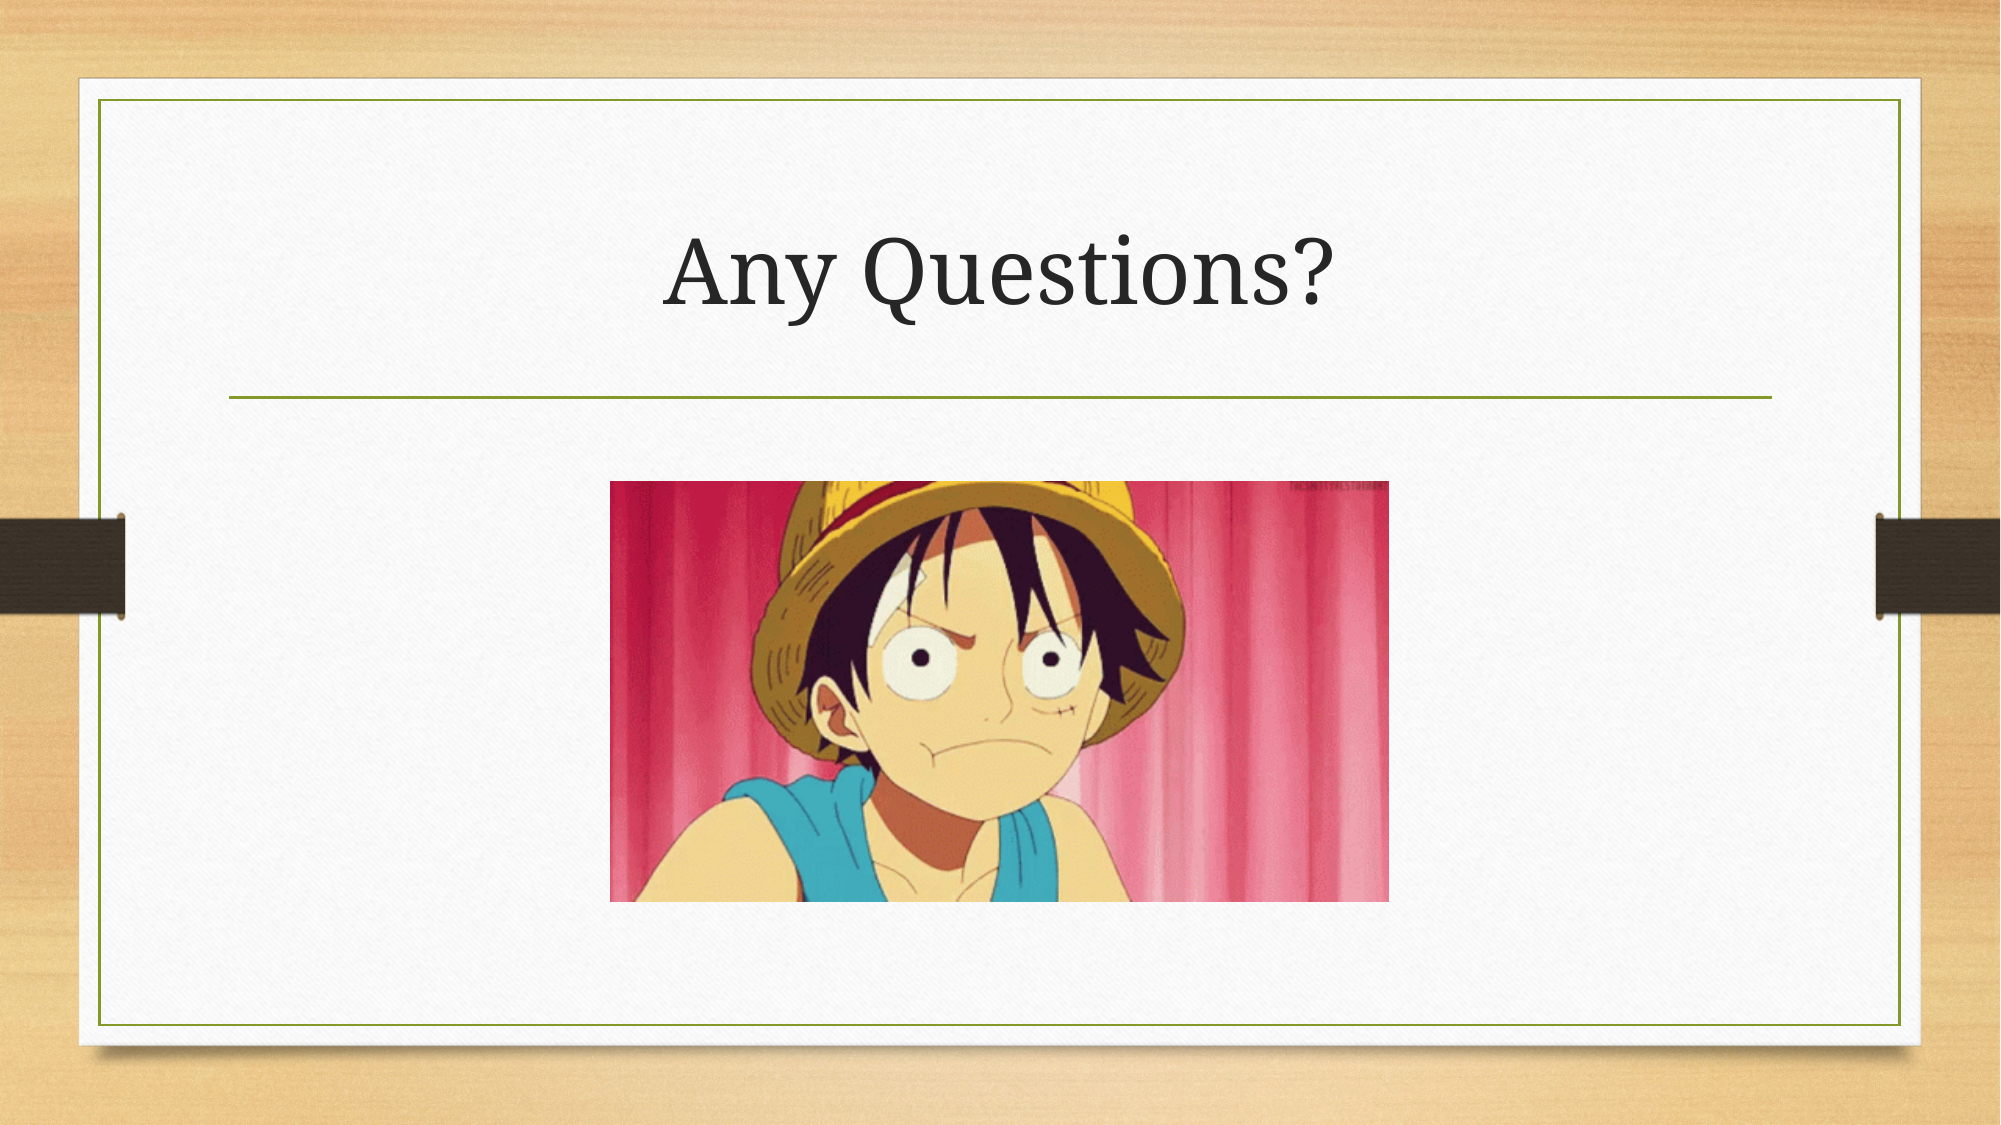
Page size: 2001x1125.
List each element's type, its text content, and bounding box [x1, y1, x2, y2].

picture [0, 0, 2001, 1125]
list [610, 481, 1390, 903]
title Any Questions? [212, 161, 1788, 375]
